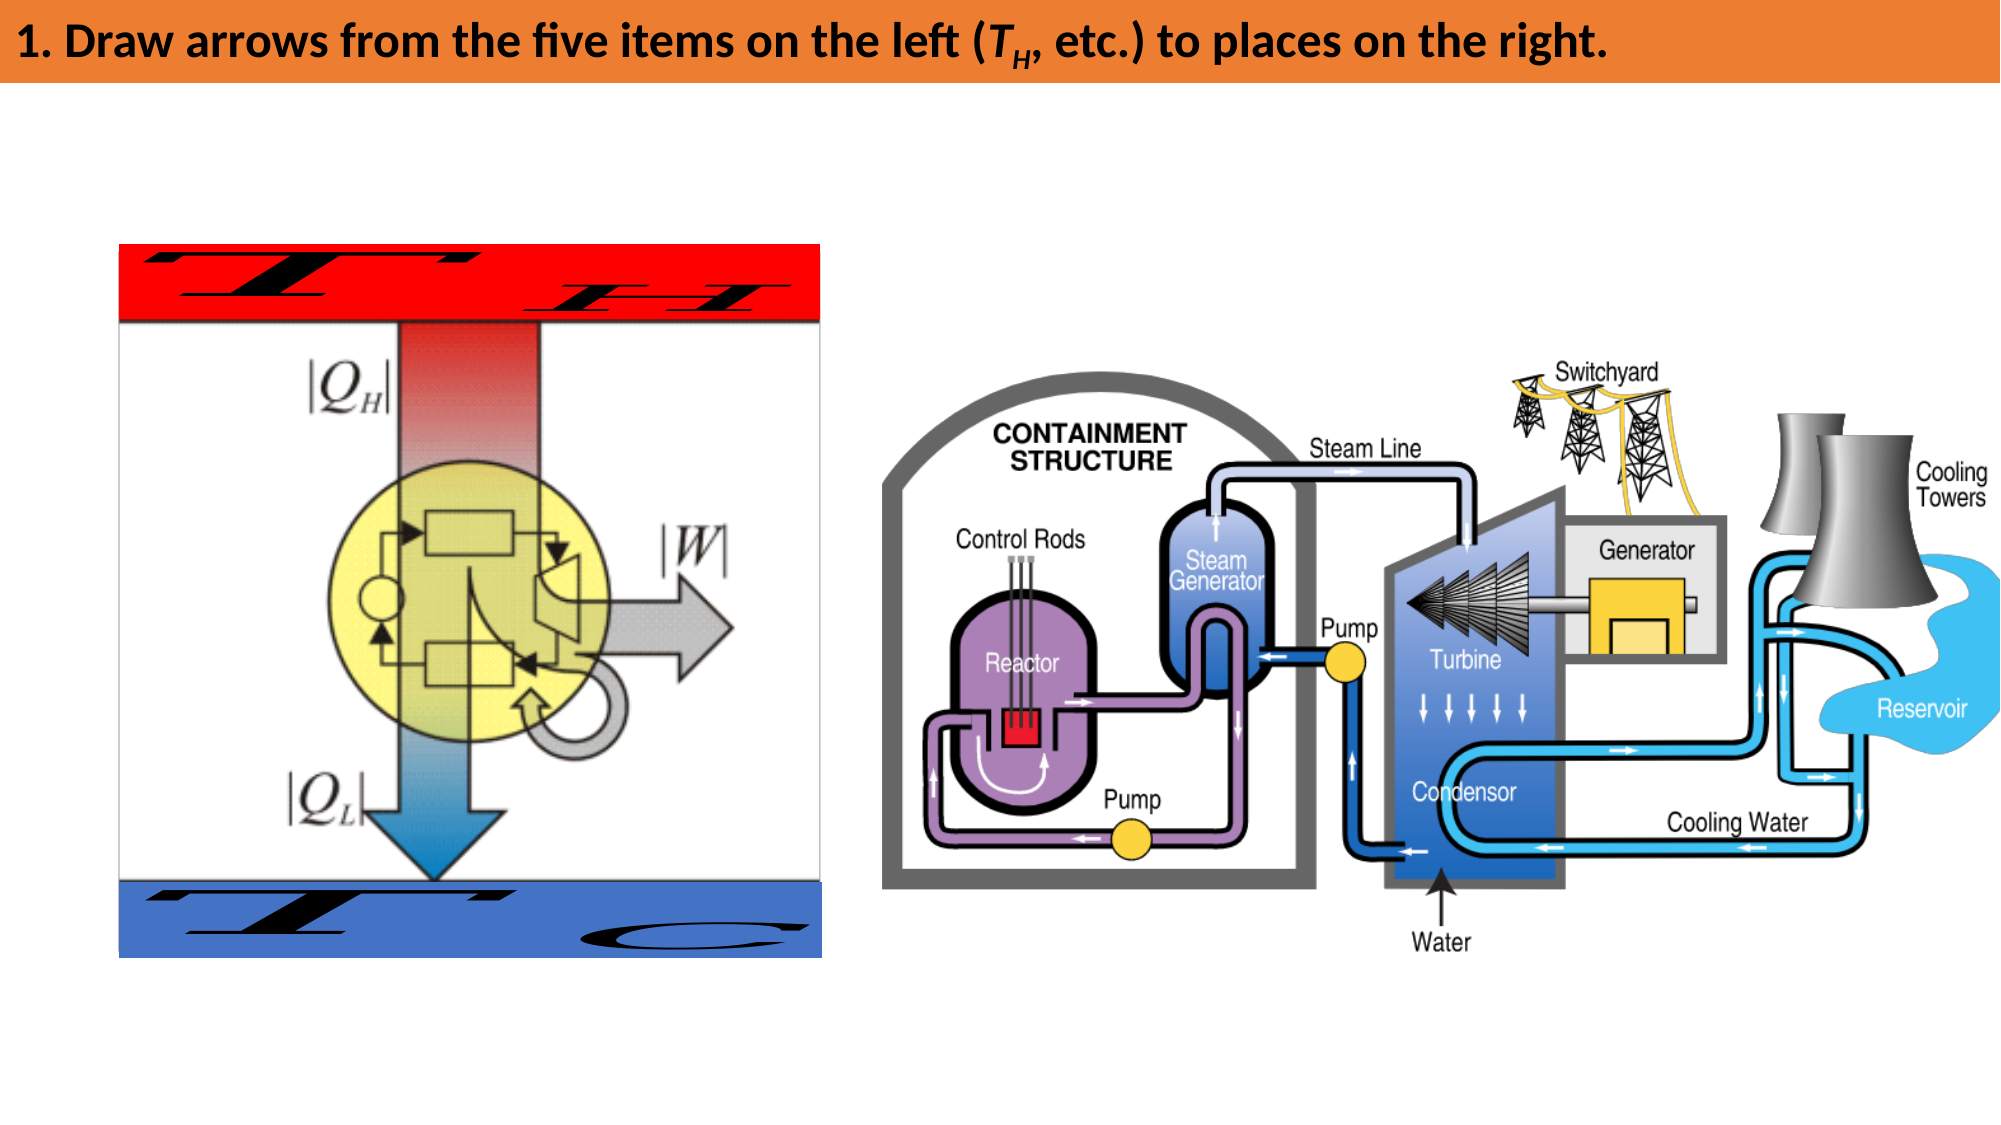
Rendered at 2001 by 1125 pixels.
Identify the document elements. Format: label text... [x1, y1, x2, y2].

picture [882, 354, 2000, 958]
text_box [72, 209, 836, 991]
text_box 1. Draw arrows from the five items on the left (TH, etc.) to places on the right. [0, 0, 2000, 83]
